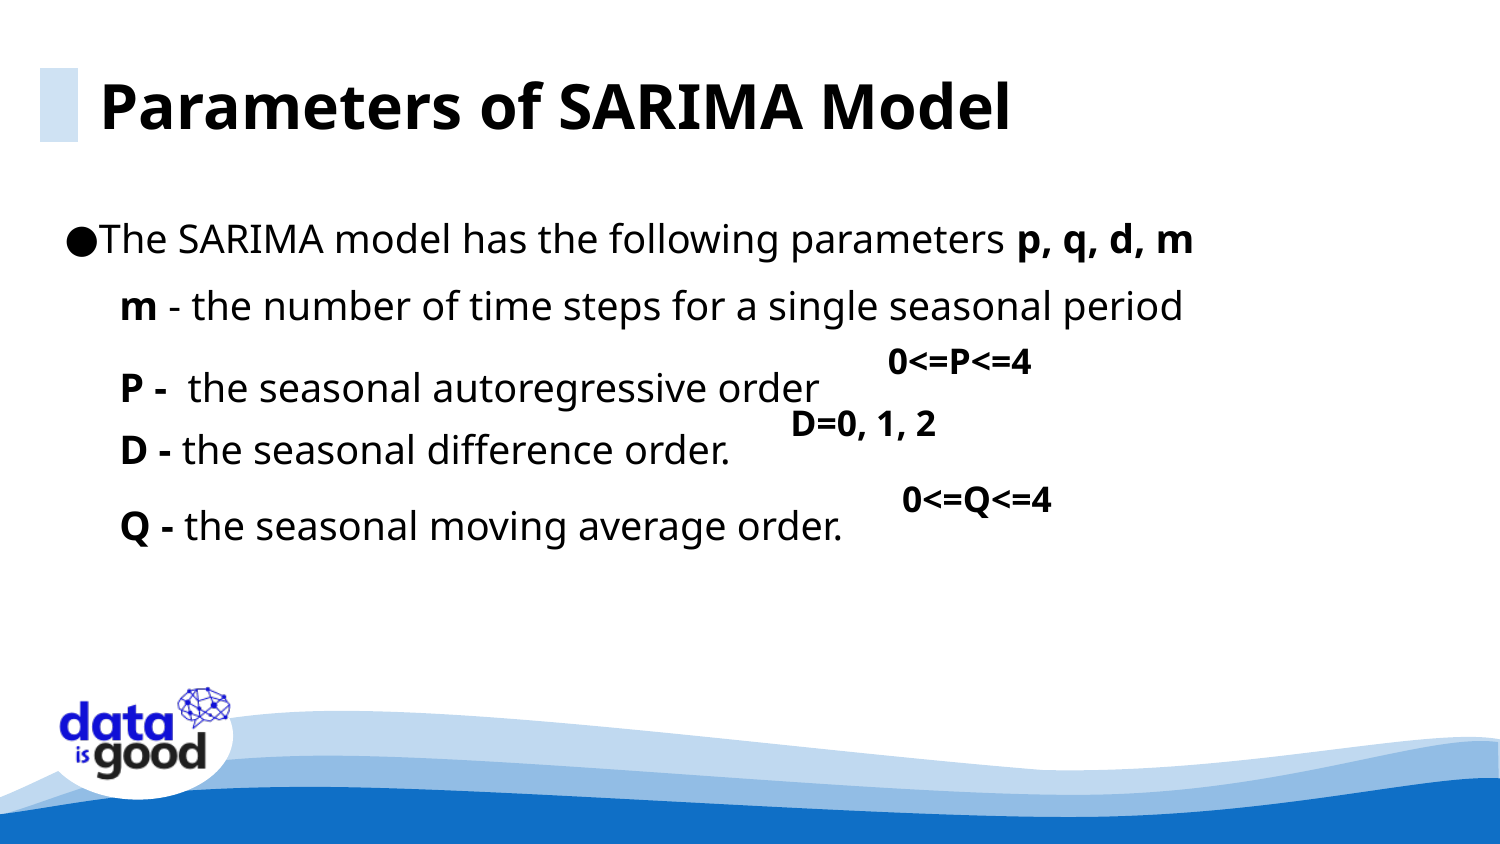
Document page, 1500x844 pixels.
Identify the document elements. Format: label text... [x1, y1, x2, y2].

text_box D - the seasonal difference order. [113, 395, 793, 449]
picture [58, 685, 231, 804]
text_box Parameters of SARIMA Model [93, 61, 1403, 149]
text_box Q - the seasonal moving average order. [113, 471, 905, 525]
text_box P - the seasonal autoregressive order [113, 333, 869, 386]
text_box m - the number of time steps for a single seasonal period [113, 251, 1424, 310]
text_box 0<=P<=4 [882, 333, 1113, 386]
text_box D=0, 1, 2 [793, 395, 1025, 449]
text_box The SARIMA model has the following parameters p, q, d, m [58, 184, 1438, 549]
text_box 0<=Q<=4 [905, 471, 1078, 525]
